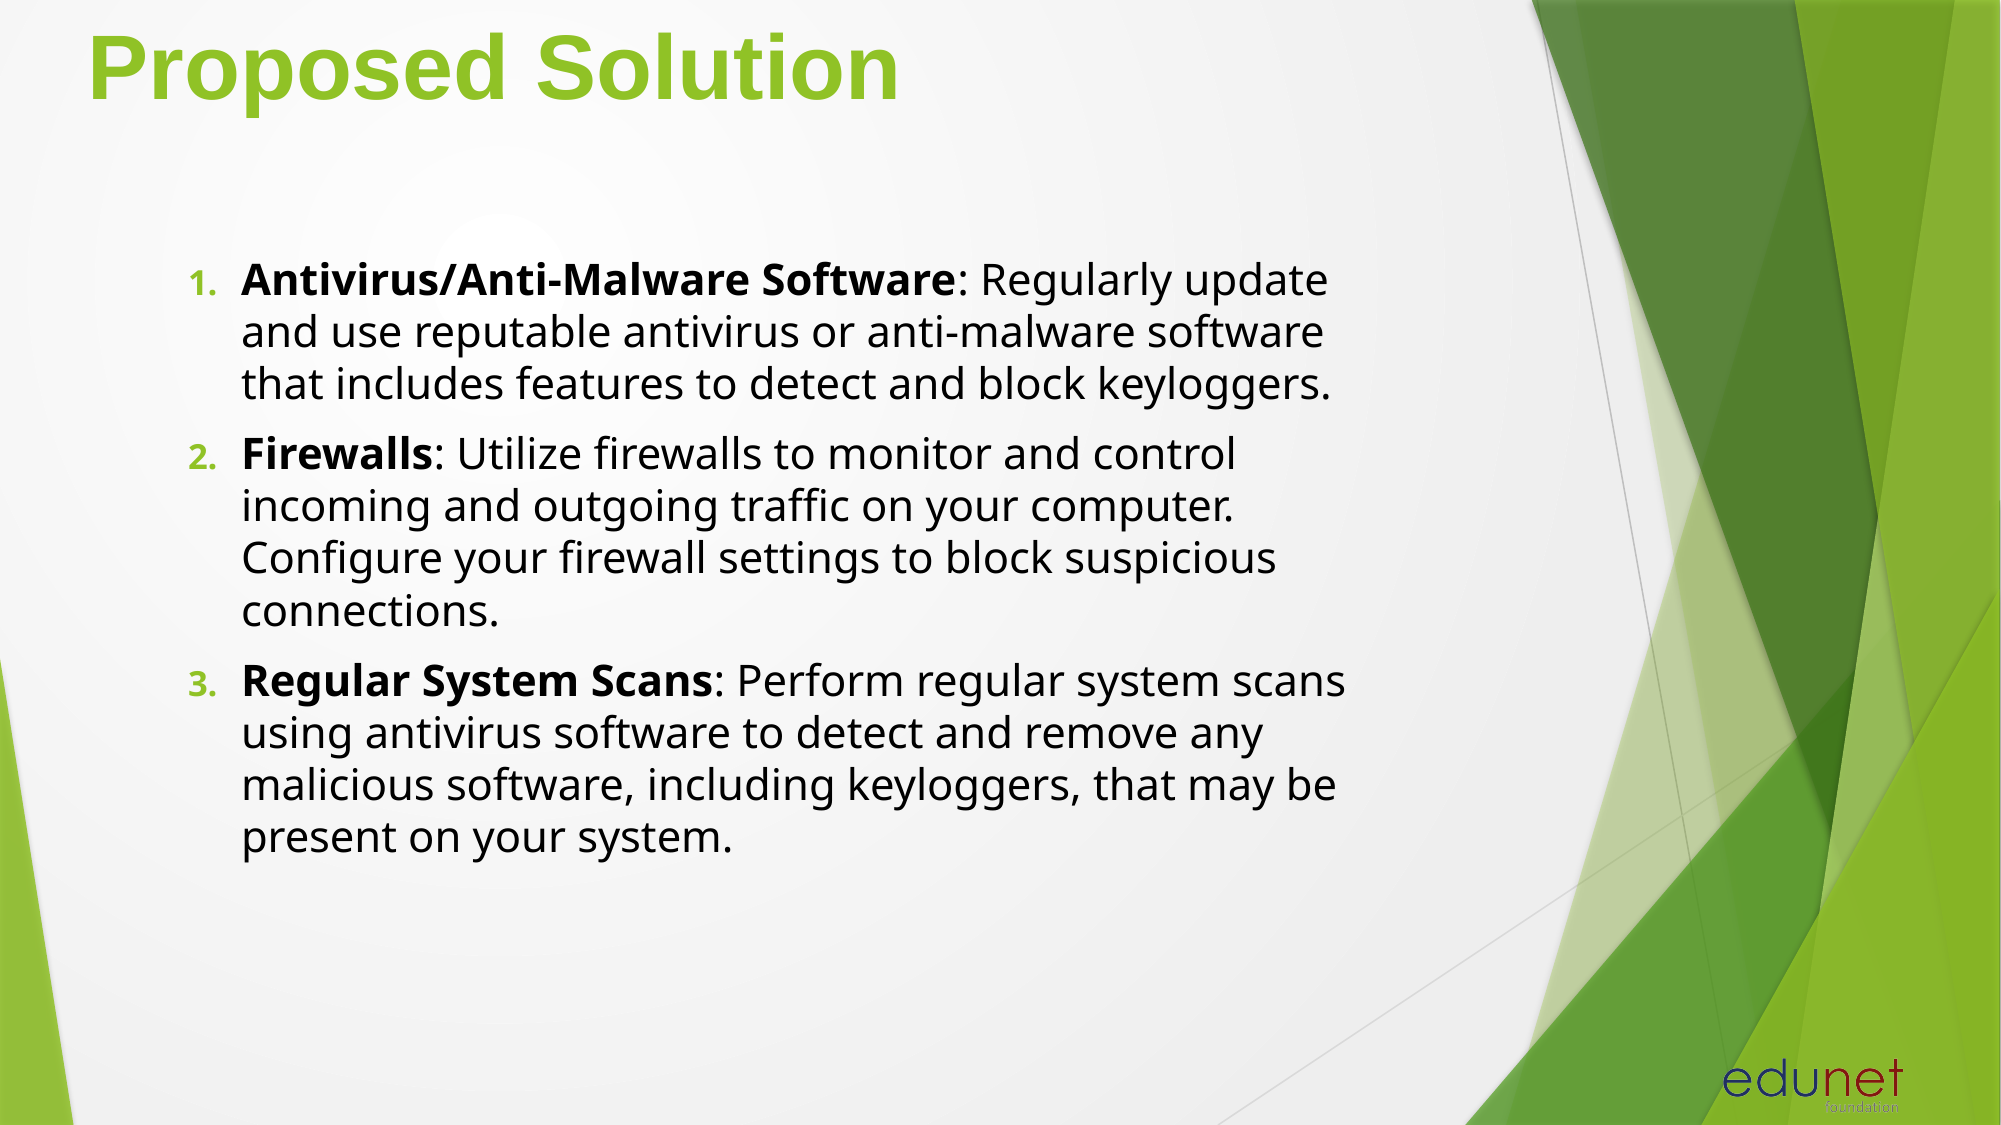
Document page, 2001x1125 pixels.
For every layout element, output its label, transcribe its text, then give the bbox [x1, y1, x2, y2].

picture [1719, 1056, 1905, 1116]
title Proposed Solution [72, 0, 1483, 143]
list Antivirus/Anti-Malware Software: Regularly update and use reputable antivirus or anti-malware software that includes features to detect and block keyloggers. Firewalls: Utilize firewalls to monitor and control incoming and outgoing traffic on your computer. Configure your firewall settings to block suspicious connections. Regular System Scans: Perform regular system scans using antivirus software to detect and remove any malicious software, including keyloggers, that may be present on your system. [173, 244, 1382, 881]
